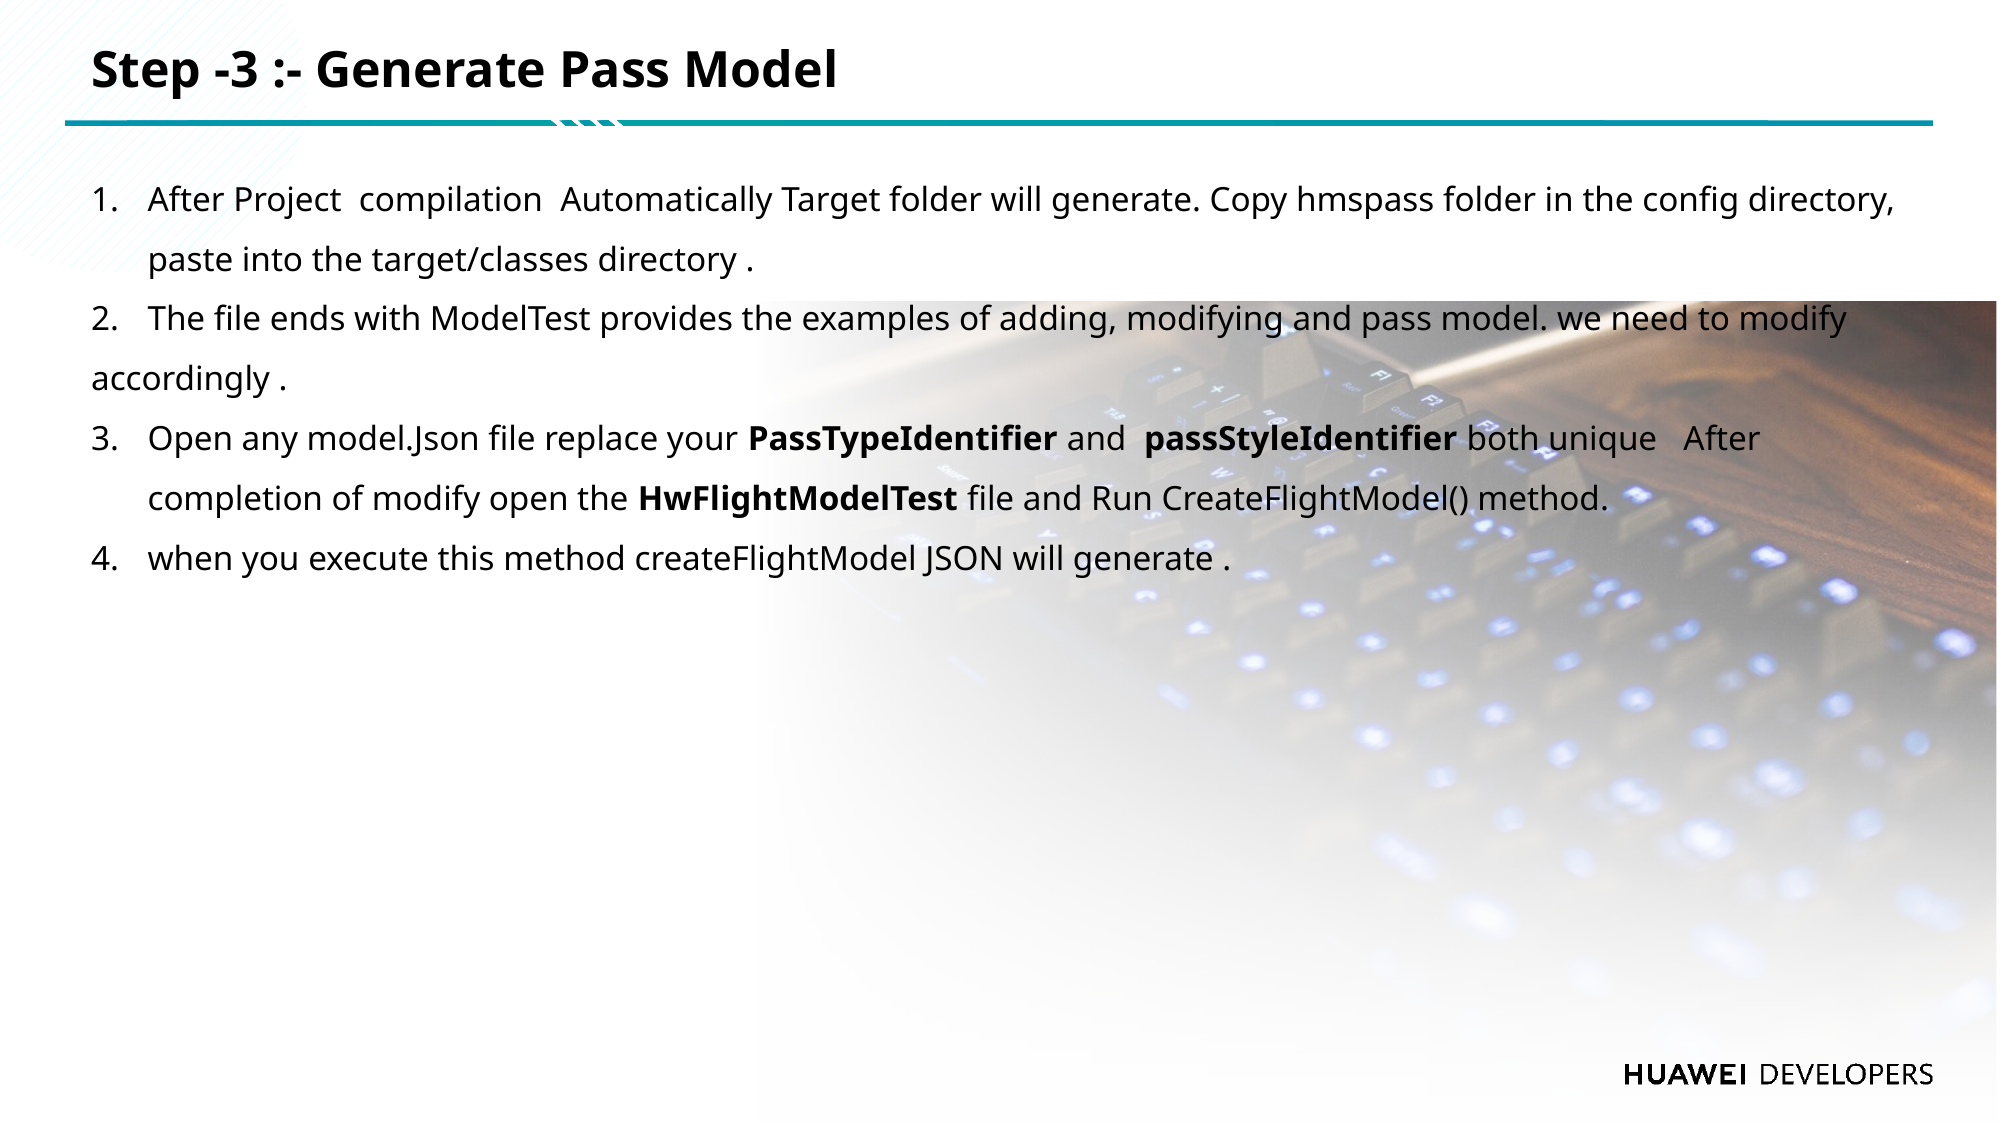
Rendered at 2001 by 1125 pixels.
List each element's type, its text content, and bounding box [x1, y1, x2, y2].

text_box After Project compilation Automatically Target folder will generate. Copy hmspass folder in the config directory, paste into the target/classes directory . The file ends with ModelTest provides the examples of adding, modifying and pass model. we need to modify accordingly . Open any model.Json file replace your PassTypeIdentifier and passStyleIdentifier both unique After completion of modify open the HwFlightModelTest file and Run CreateFlightModel() method. when you execute this method createFlightModel JSON will generate . [76, 150, 1960, 585]
picture [1610, 1032, 1943, 1121]
text_box Step -3 :- Generate Pass Model [76, 37, 1301, 150]
